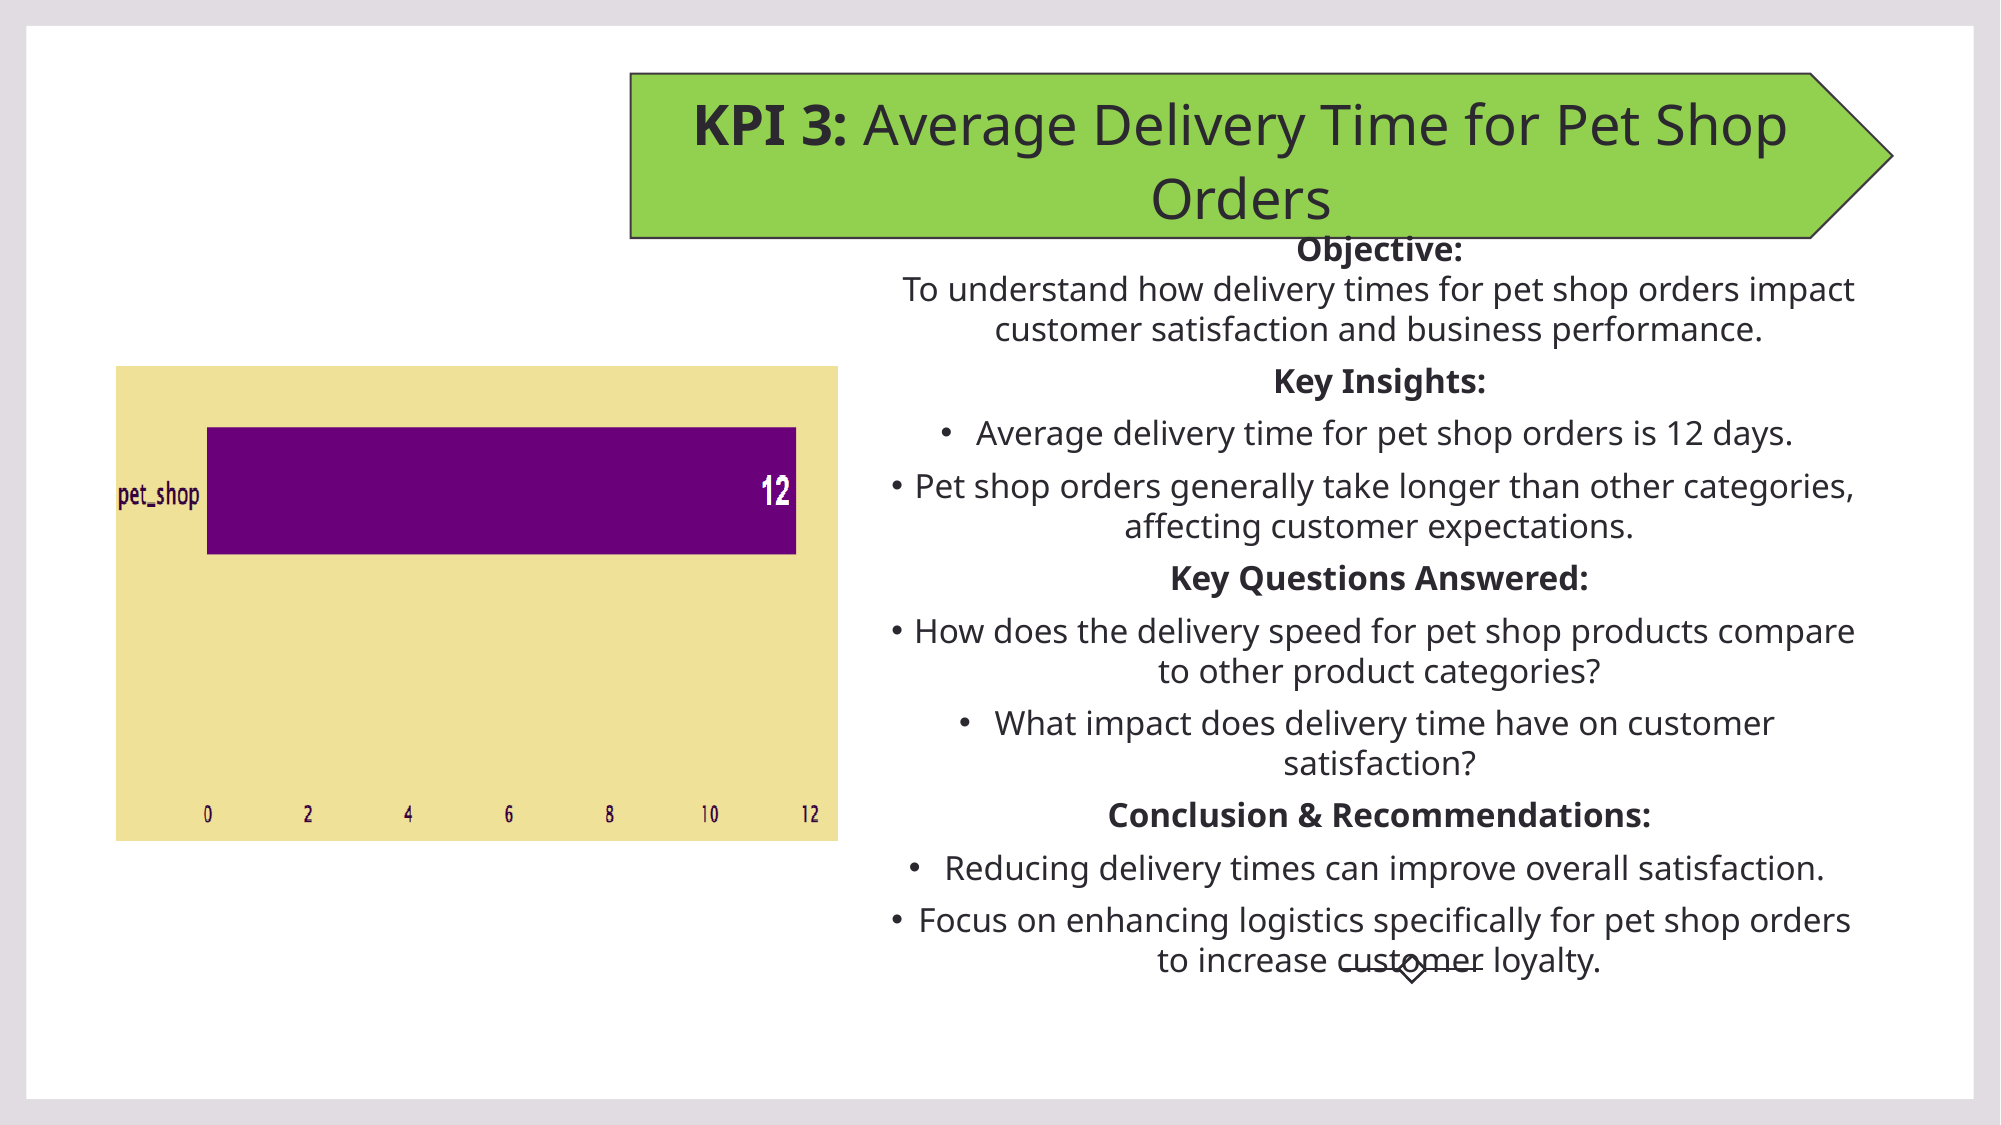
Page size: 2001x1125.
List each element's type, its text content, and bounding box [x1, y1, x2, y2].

text_box [0, 0, 2000, 1125]
text_box KPI 3: Average Delivery Time for Pet Shop Orders [629, 72, 1895, 240]
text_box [1340, 959, 1484, 979]
text_box Objective: To understand how delivery times for pet shop orders impact customer satisfaction and business performance. Key Insights: Average delivery time for pet shop orders is 12 days. Pet shop orders generally take longer than other categories, affecting customer expectations. Key Questions Answered: How does the delivery speed for pet shop products compare to other product categories? What impact does delivery time have on customer satisfaction? Conclusion & Recommendations: Reducing delivery times can improve overall satisfaction. Focus on enhancing logistics specifically for pet shop orders to increase customer loyalty. [876, 271, 1883, 936]
picture [116, 366, 839, 841]
text_box [25, 25, 1975, 1100]
